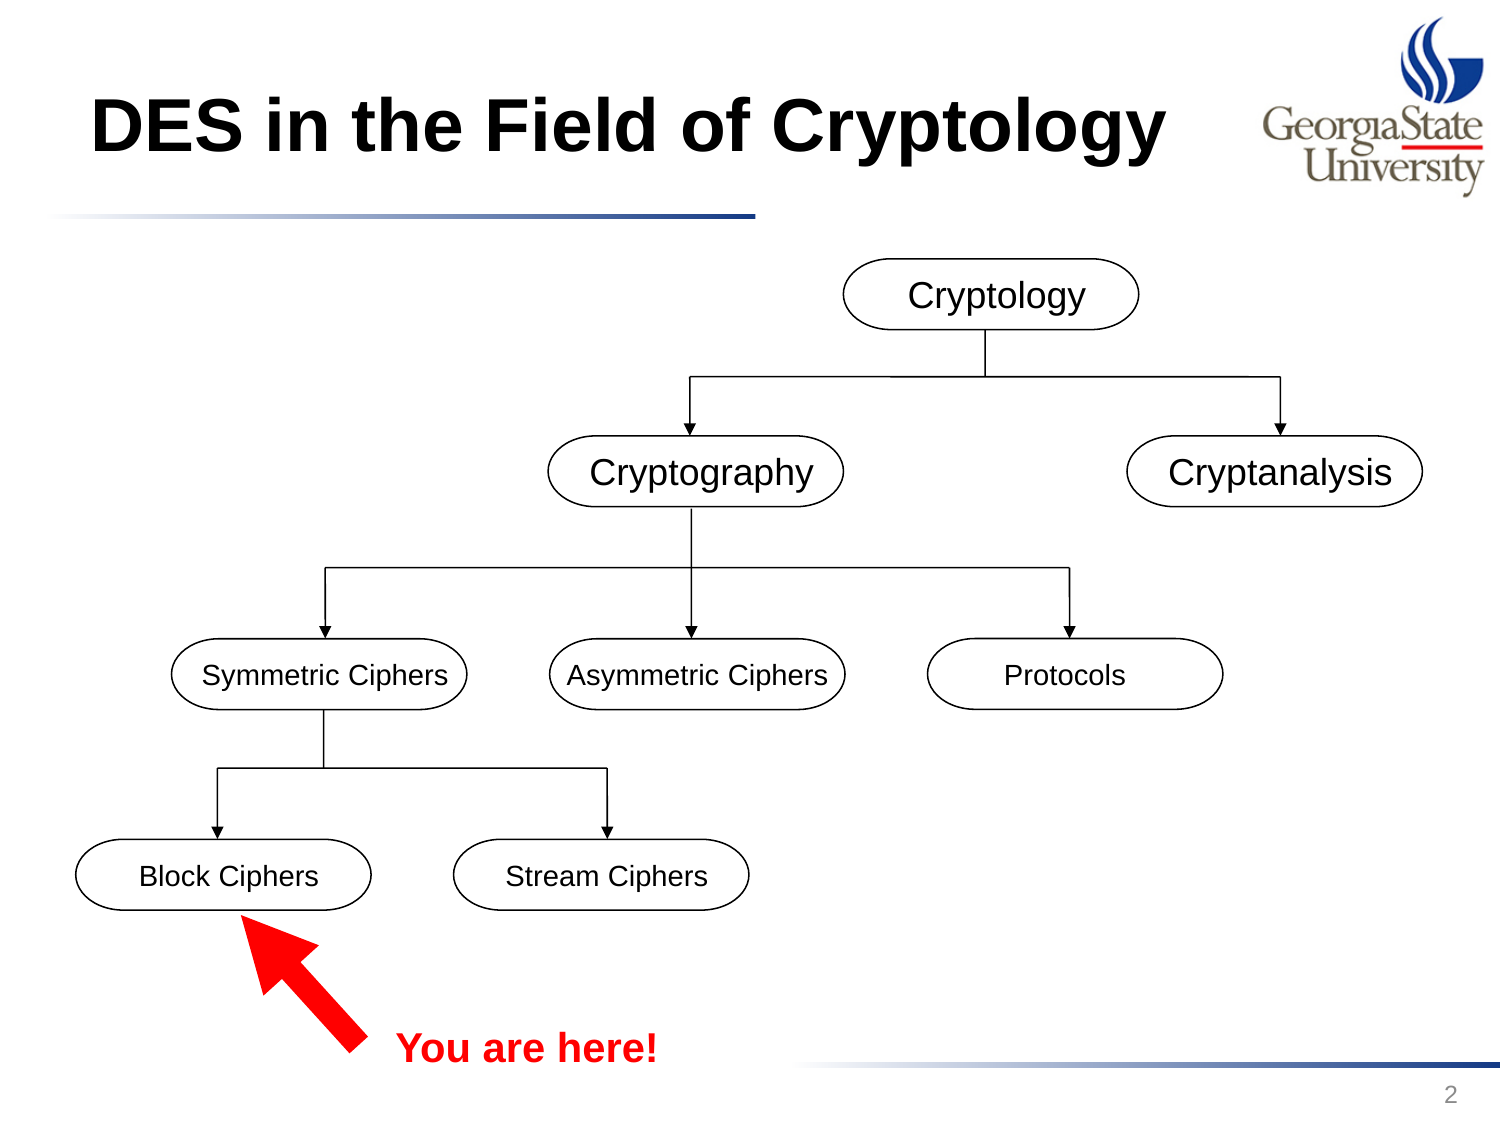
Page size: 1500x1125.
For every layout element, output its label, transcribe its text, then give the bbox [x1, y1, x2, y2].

picture [1247, 0, 1500, 216]
slide_number 2 [1123, 1064, 1474, 1124]
title DES in the Field of Cryptology [75, 27, 1234, 215]
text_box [75, 253, 1423, 911]
text_box [241, 918, 359, 1046]
text_box You are here! [395, 1021, 660, 1072]
